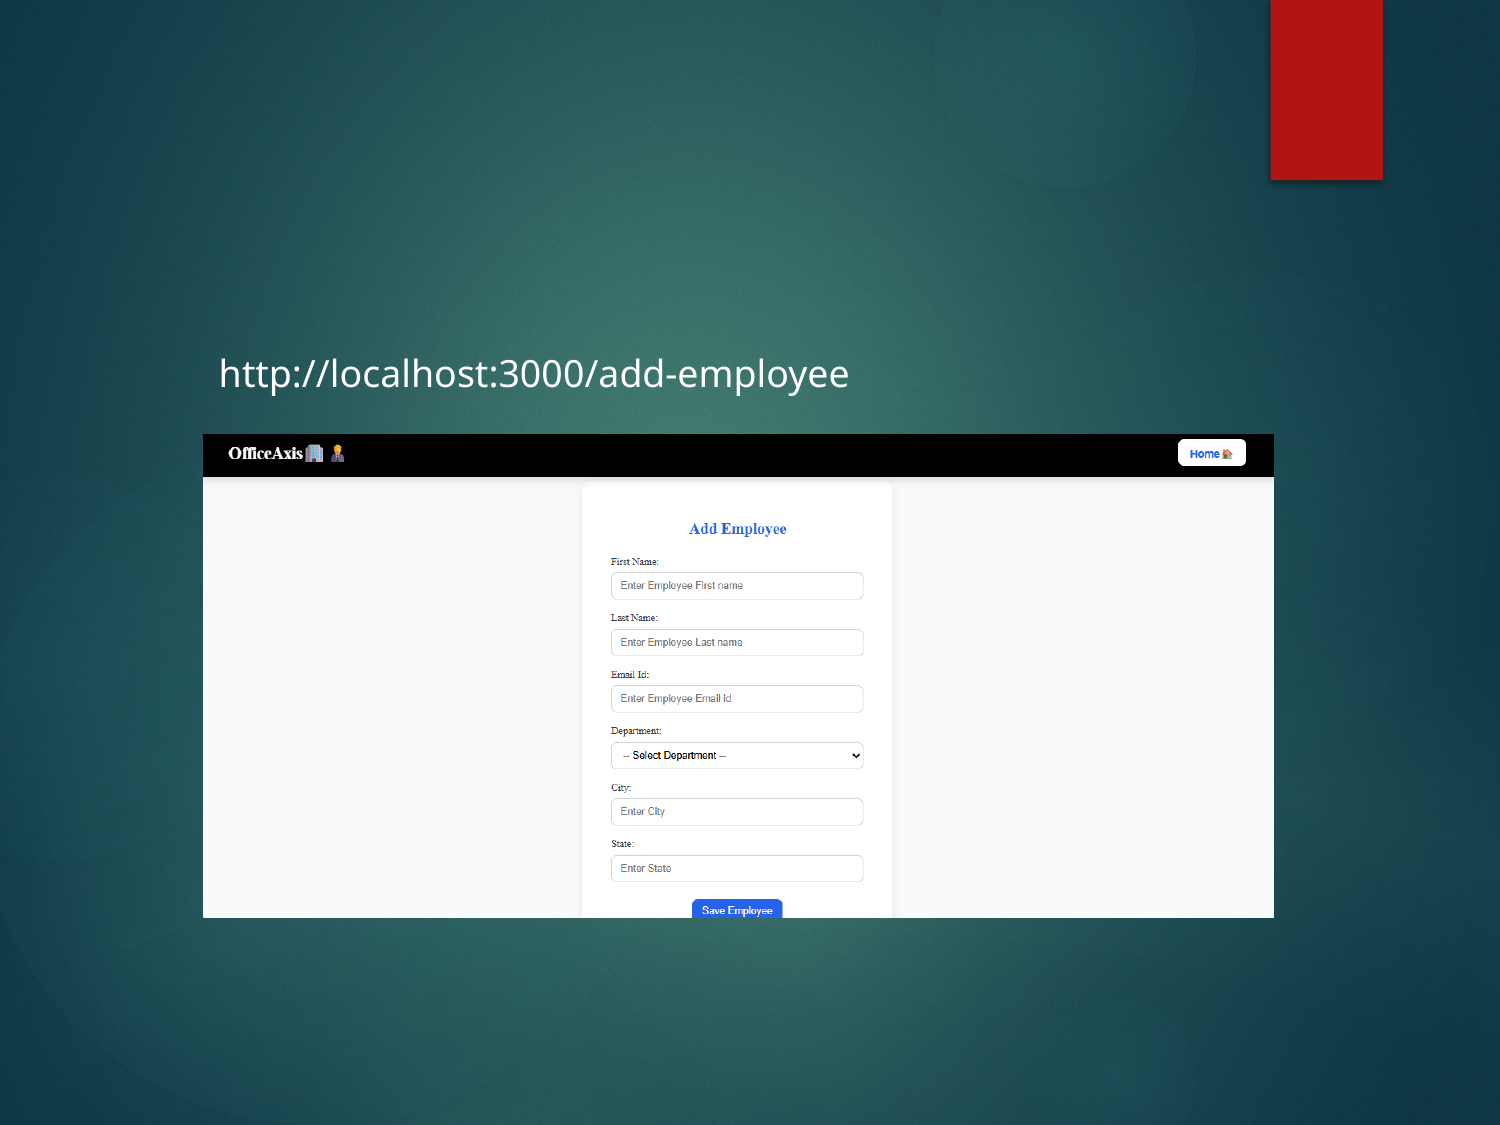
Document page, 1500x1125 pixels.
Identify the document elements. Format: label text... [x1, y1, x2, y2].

picture [203, 433, 1275, 918]
text_box http://localhost:3000/add-employee [203, 342, 982, 403]
